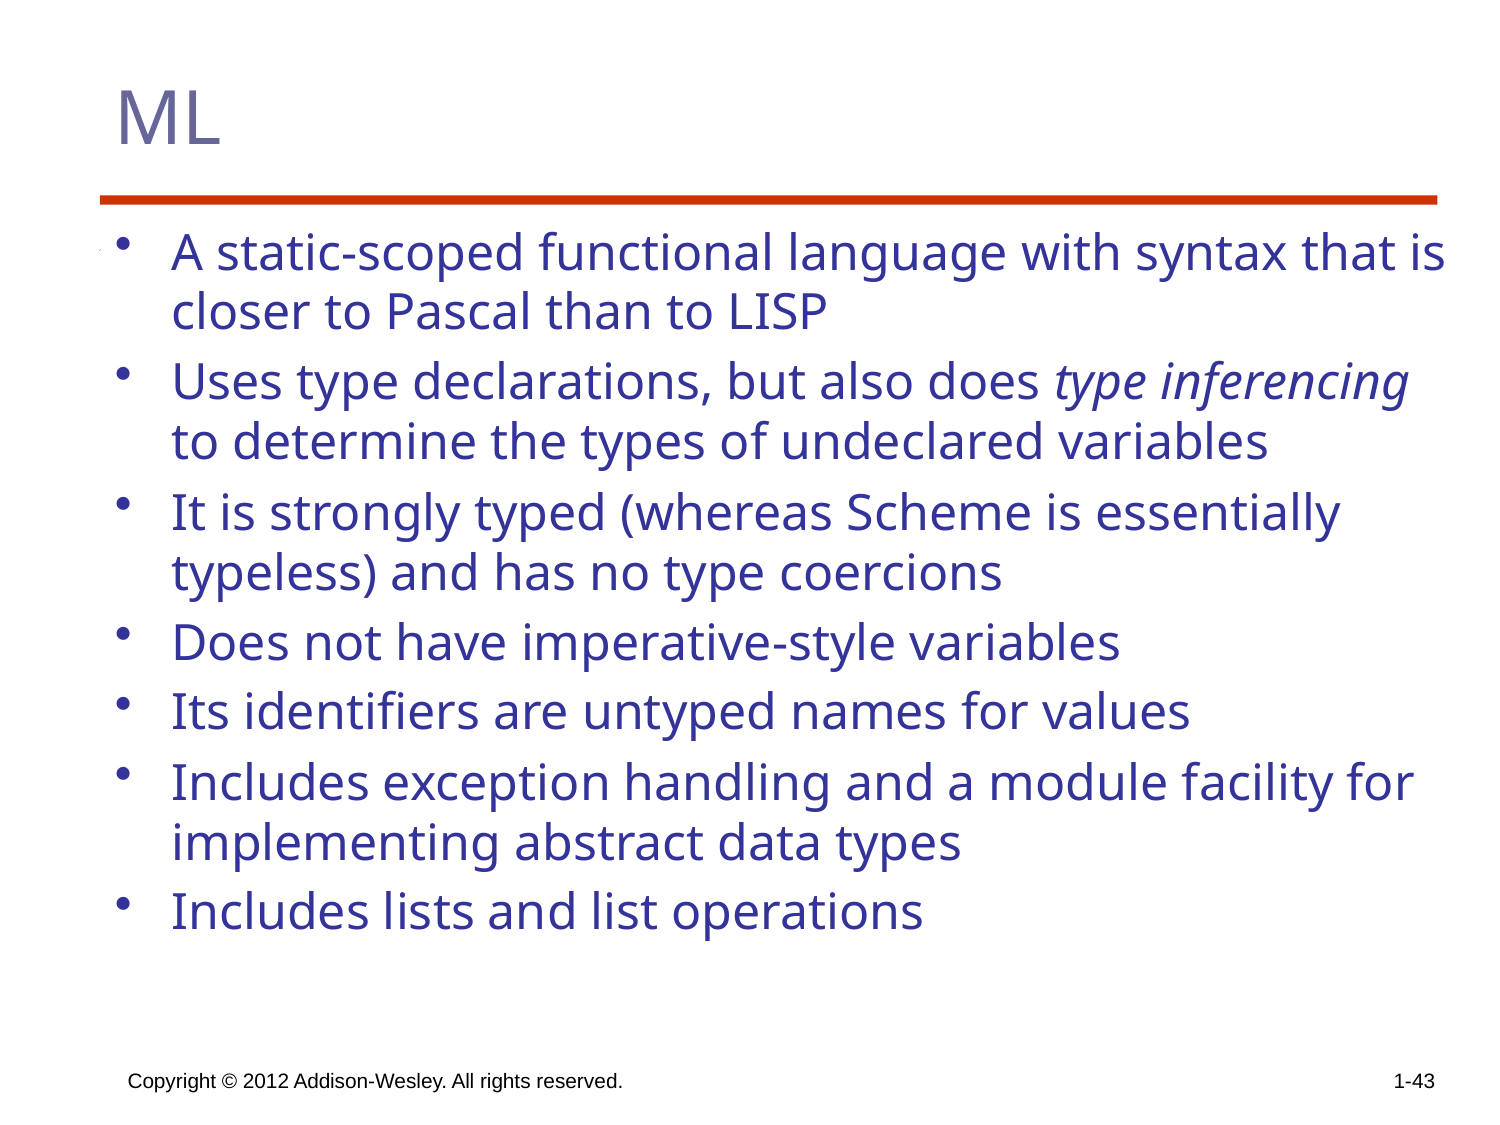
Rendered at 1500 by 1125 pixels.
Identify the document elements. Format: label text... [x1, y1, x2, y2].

list A static-scoped functional language with syntax that is closer to Pascal than to LISP Uses type declarations, but also does type inferencing to determine the types of undeclared variables It is strongly typed (whereas Scheme is essentially typeless) and has no type coercions Does not have imperative-style variables Its identifiers are untyped names for values Includes exception handling and a module facility for implementing abstract data types Includes lists and list operations [99, 212, 1463, 1038]
footer Copyright © 2012 Addison-Wesley. All rights reserved. [112, 1038, 801, 1101]
title ML [99, 62, 1438, 212]
slide_number 1-43 [1137, 1038, 1451, 1101]
